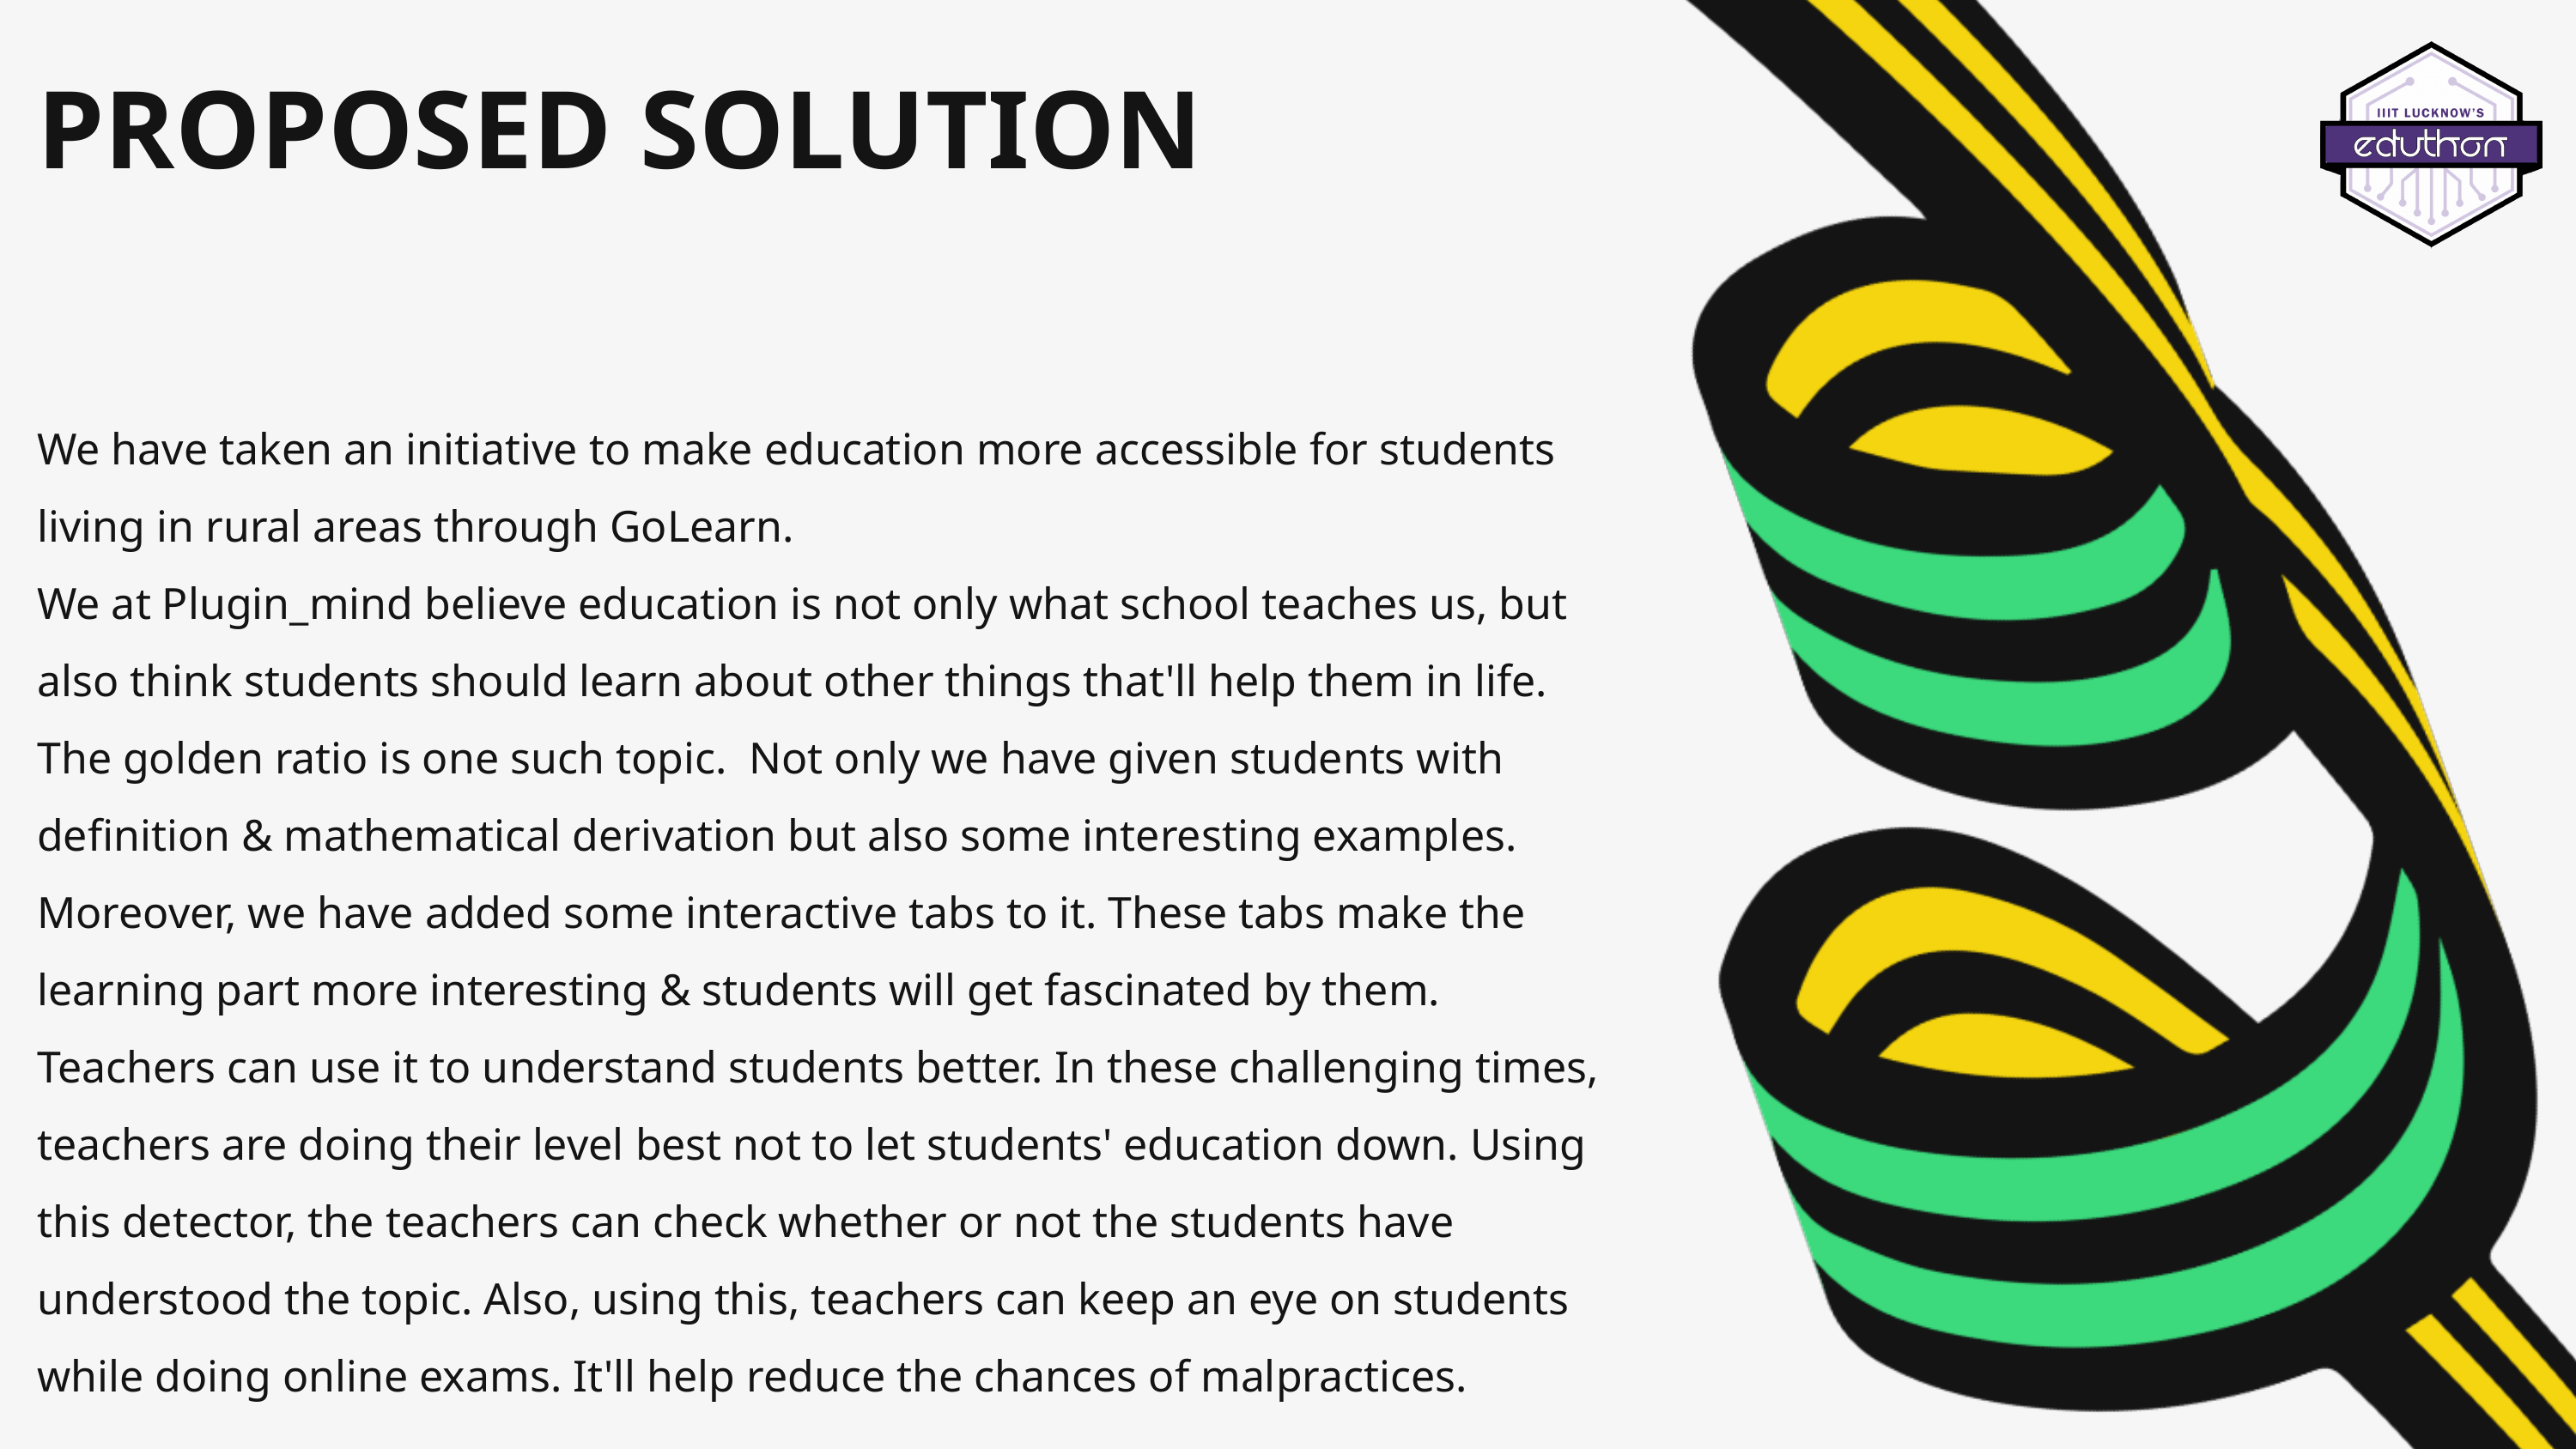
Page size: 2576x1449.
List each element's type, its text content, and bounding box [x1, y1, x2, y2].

text_box PROPOSED SOLUTION [37, 61, 1443, 227]
text_box We have taken an initiative to make education more accessible for students living in rural areas through GoLearn. We at Plugin_mind believe education is not only what school teaches us, but also think students should learn about other things that'll help them in life. The golden ratio is one such topic. Not only we have given students with definition & mathematical derivation but also some interesting examples. Moreover, we have added some interactive tabs to it. These tabs make the learning part more interesting & students will get fascinated by them. Teachers can use it to understand students better. In these challenging times, teachers are doing their level best not to let students' education down. Using this detector, the teachers can check whether or not the students have understood the topic. Also, using this, teachers can keep an eye on students while doing online exams. It'll help reduce the chances of malpractices. [37, 344, 1625, 1449]
picture [1012, 0, 2576, 1449]
